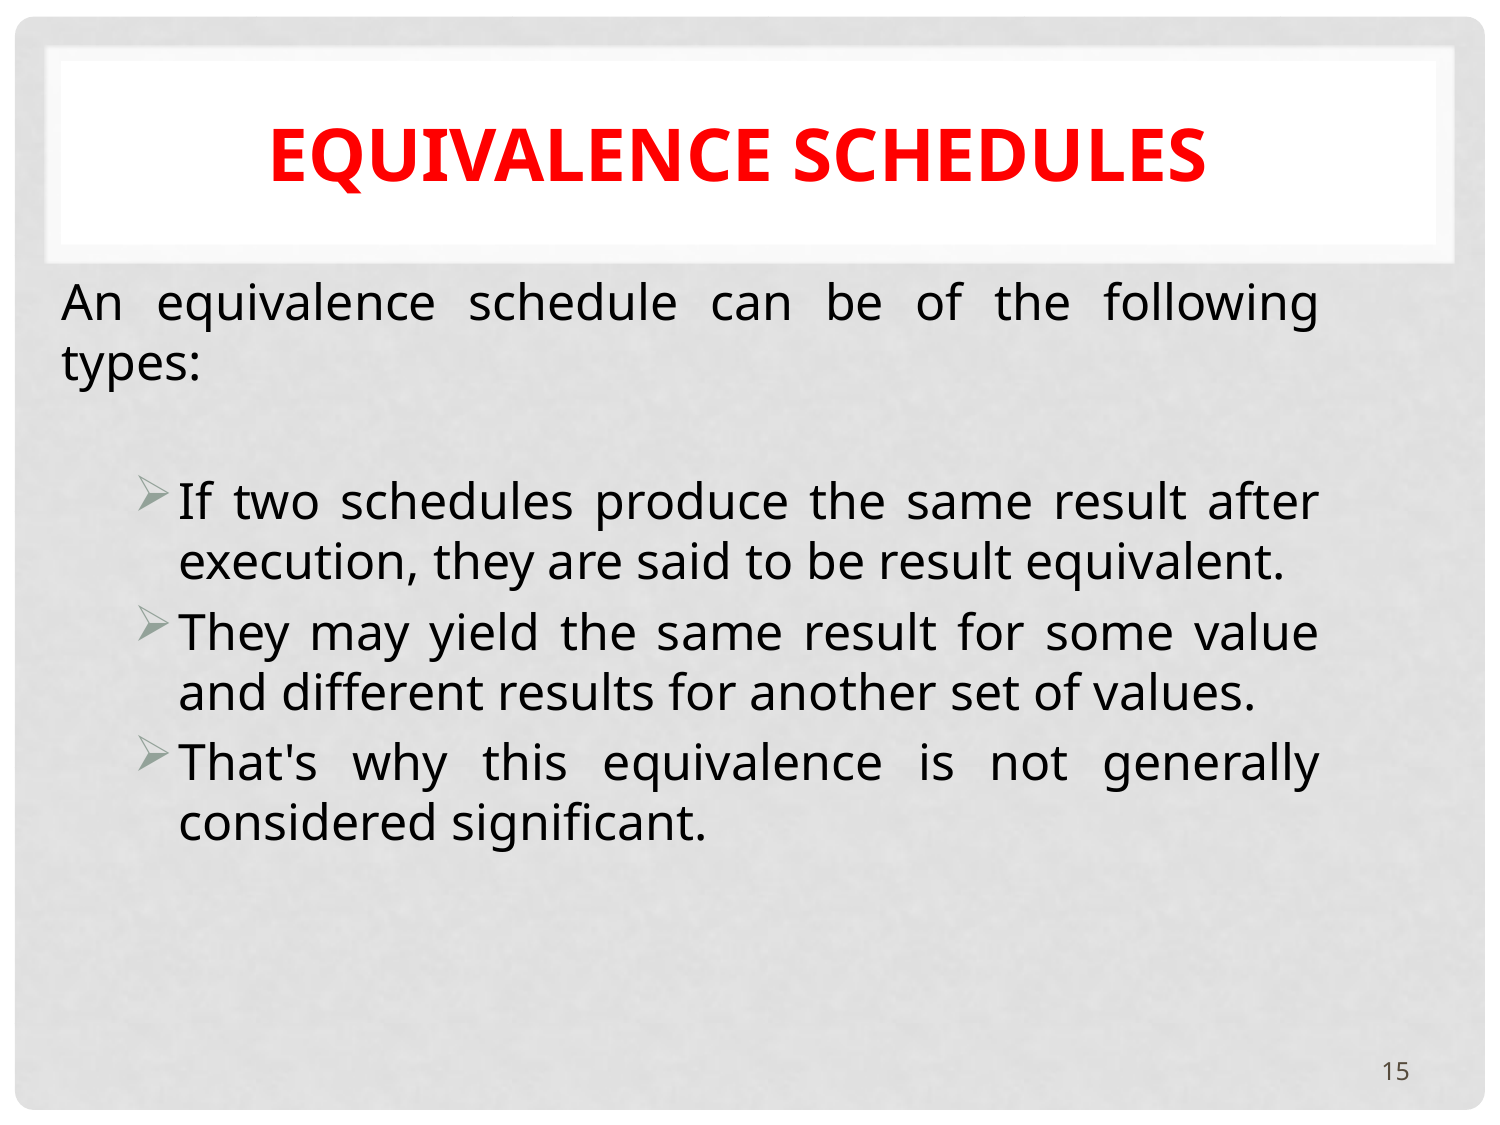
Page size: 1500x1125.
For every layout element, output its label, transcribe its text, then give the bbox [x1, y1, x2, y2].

slide_number 15 [1074, 1042, 1425, 1103]
title Equivalence schedules [69, 66, 1425, 238]
list An equivalence schedule can be of the following types: If two schedules produce the same result after execution, they are said to be result equivalent. They may yield the same result for some value and different results for another set of values. That's why this equivalence is not generally considered significant. [46, 262, 1336, 1062]
